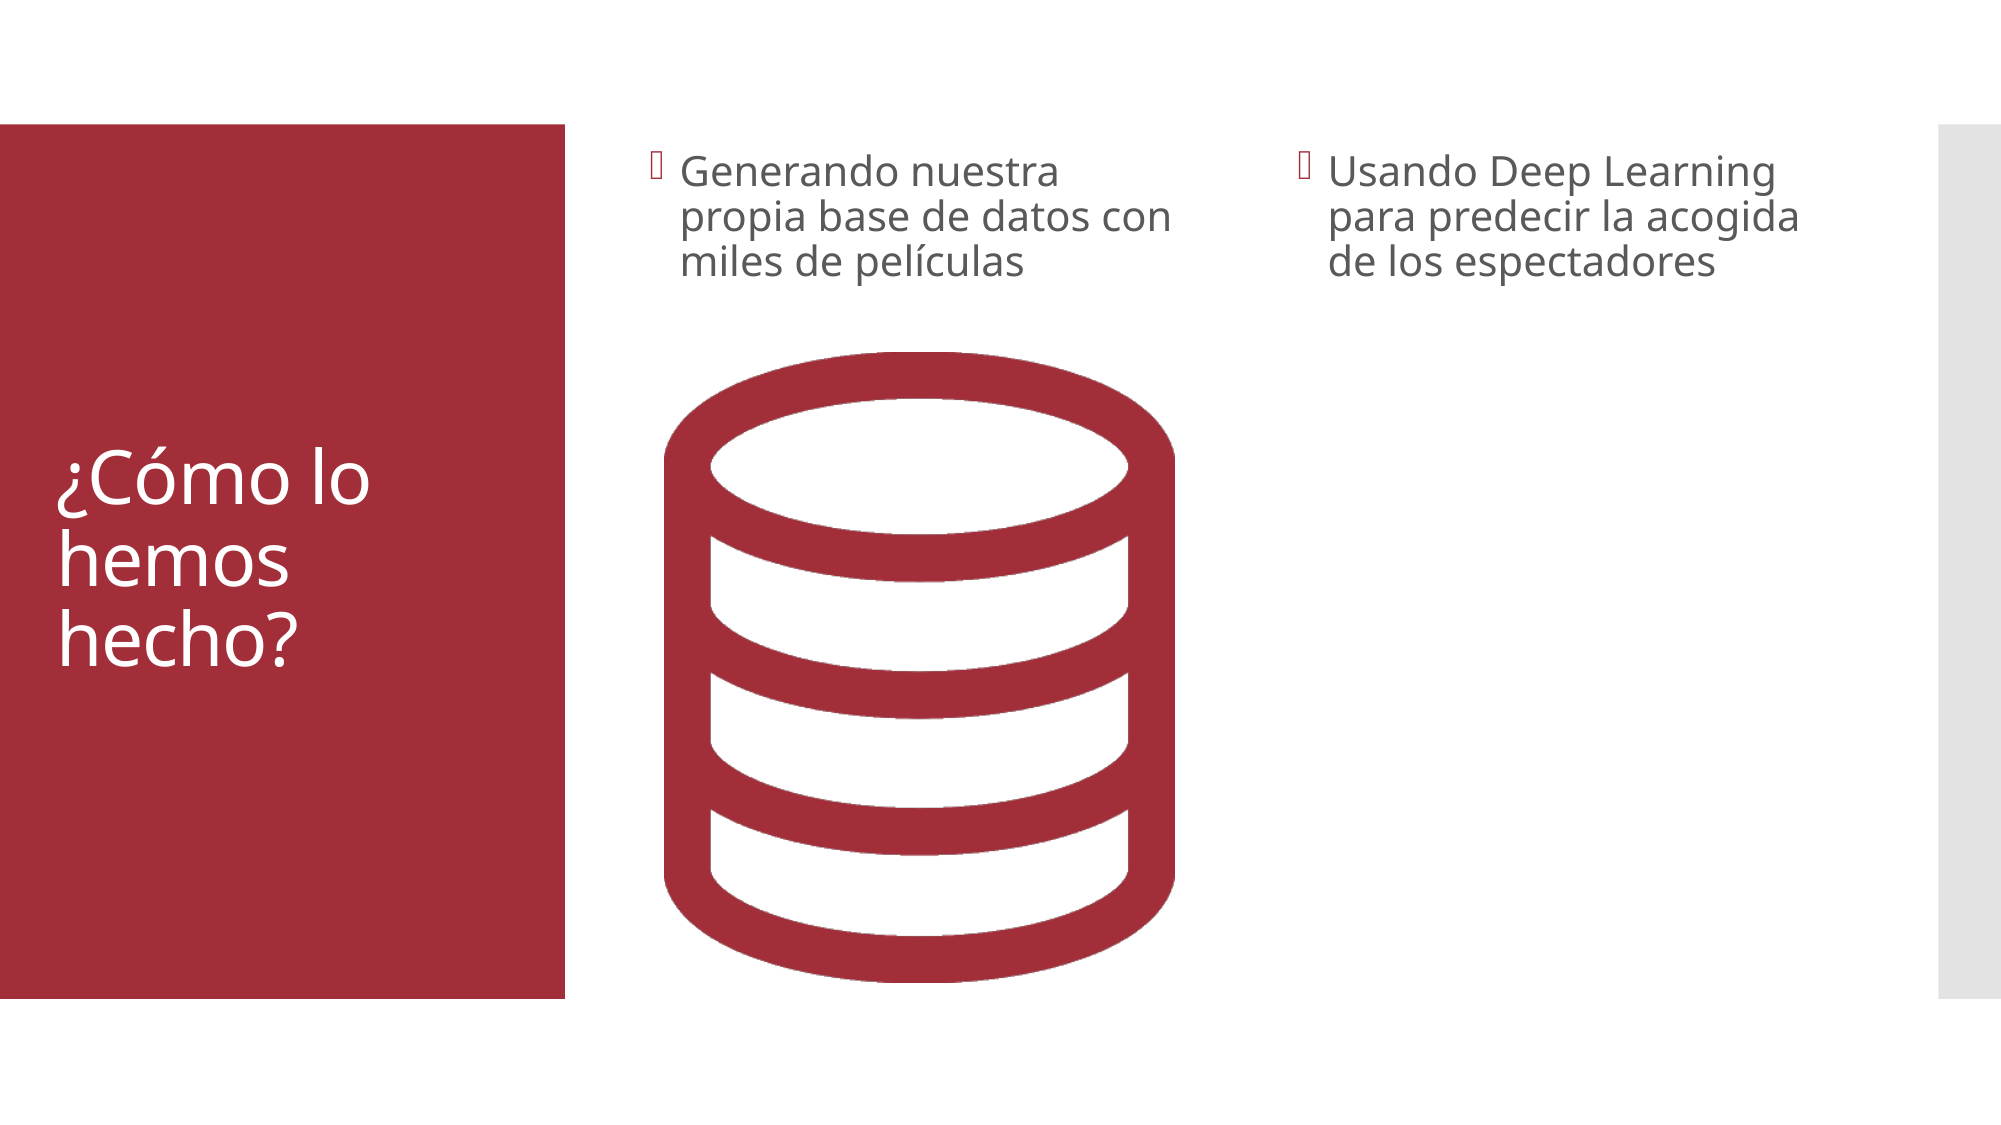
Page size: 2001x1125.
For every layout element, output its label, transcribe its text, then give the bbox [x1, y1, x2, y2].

list Usando Deep Learning para predecir la acogida de los espectadores [1282, 142, 1853, 983]
picture [663, 352, 1176, 983]
list Generando nuestra propia base de datos con miles de películas [634, 142, 1205, 983]
title ¿Cómo lo hemos hecho? [41, 184, 525, 940]
